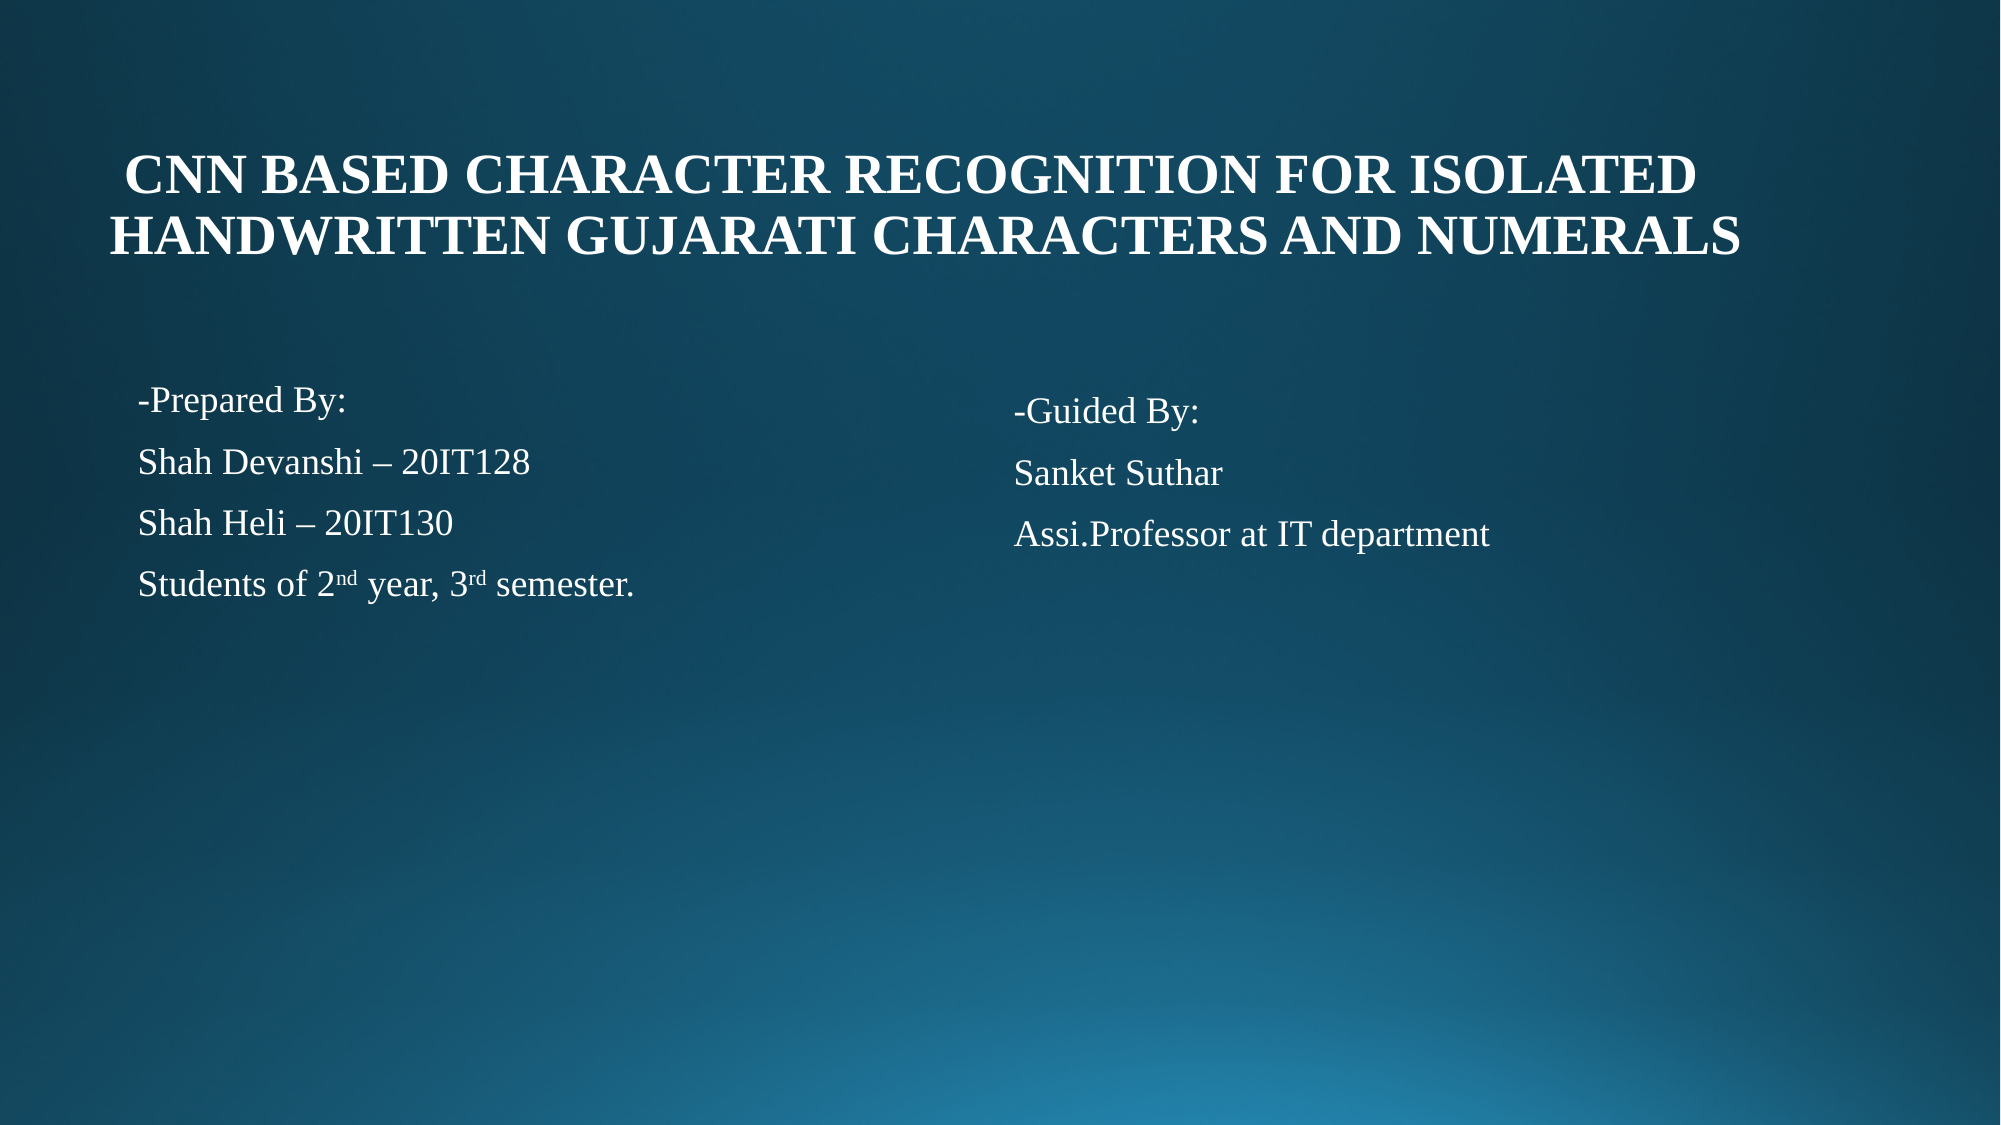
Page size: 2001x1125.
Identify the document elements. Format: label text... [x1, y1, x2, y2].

title CNN BASED CHARACTER RECOGNITION FOR ISOLATED HANDWRITTEN GUJARATI CHARACTERS AND NUMERALS [94, 135, 1850, 374]
list -Guided By: Sanket Suthar Assi.Professor at IT department [998, 384, 1849, 1098]
picture [0, 0, 2001, 1125]
list -Prepared By: Shah Devanshi – 20IT128 Shah Heli – 20IT130 Students of 2nd year, 3rd semester. [122, 373, 973, 1087]
